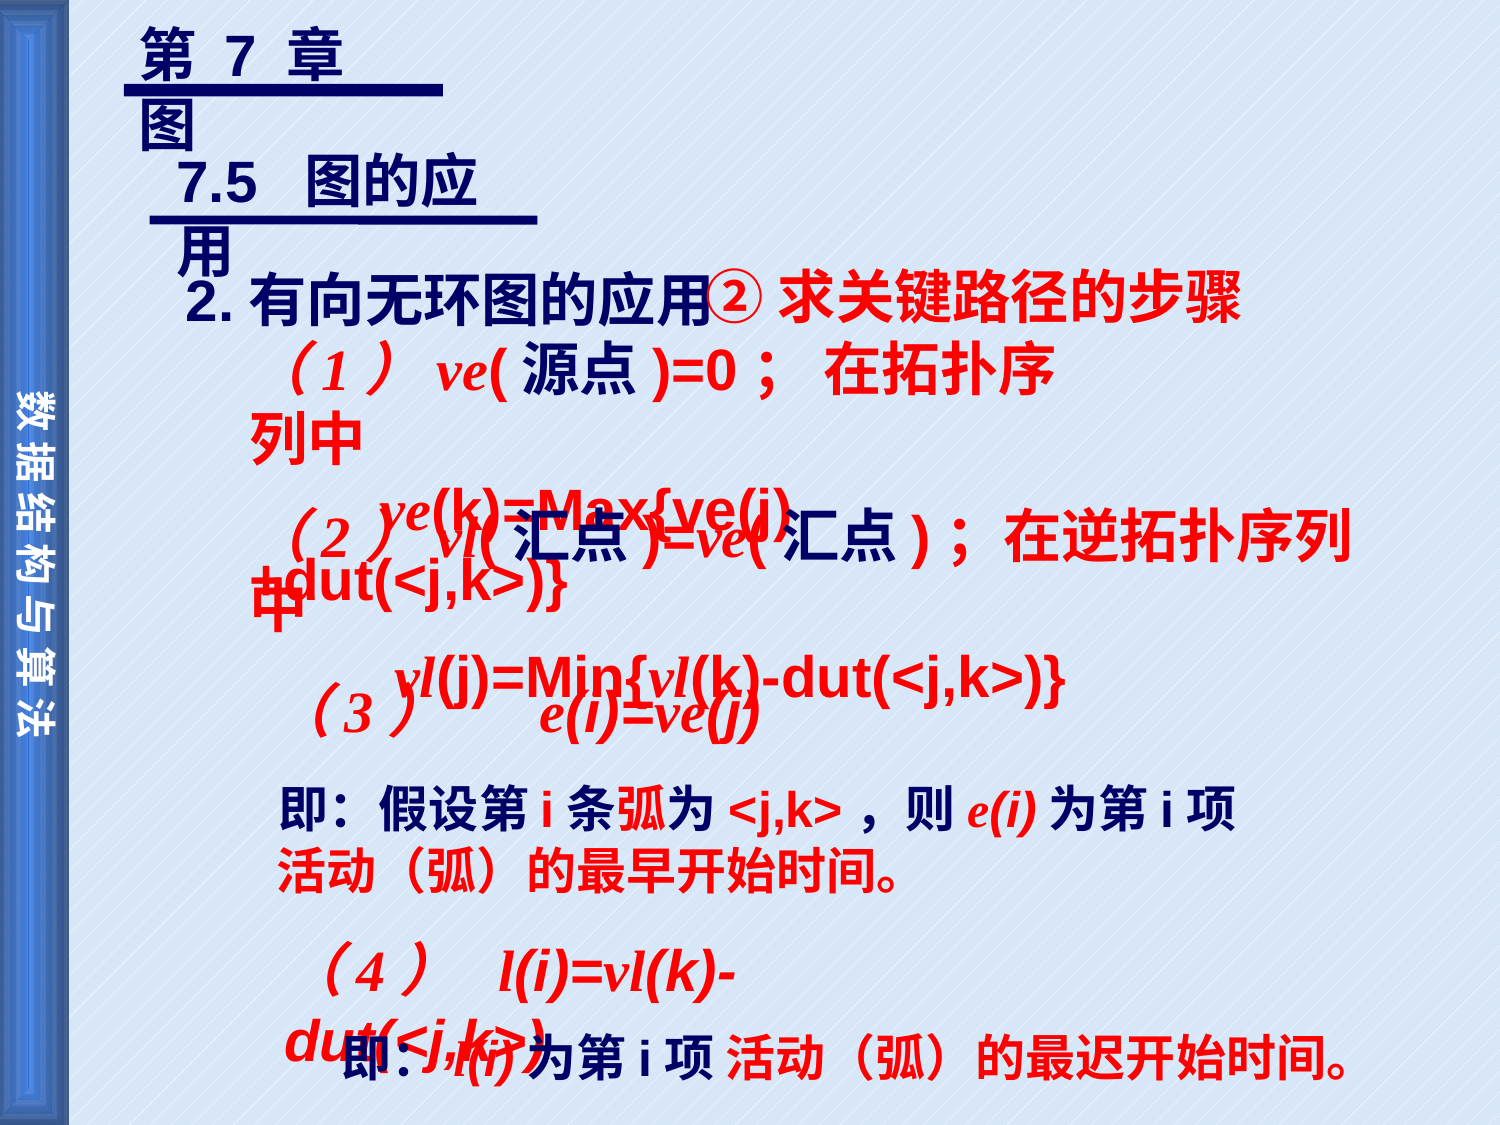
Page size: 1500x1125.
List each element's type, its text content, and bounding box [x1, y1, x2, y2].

text_box 即：l(i)为第i项 活动（弧）的最迟开始时间。 [269, 1019, 1430, 1095]
text_box 7.5 图的应用 [161, 137, 550, 292]
text_box （3） e(i)=ve(j) [257, 717, 828, 752]
slide_number [1074, 1095, 1426, 1103]
text_box （2）vl(汇点)=ve(汇点)；在逆拓扑序列中 vl(j)=Min{vl(k)-dut(<j,k>)} [234, 491, 1383, 717]
text_box （4） l(i)=vl(k)-dut(<j,k>) [269, 925, 1003, 1019]
text_box （1）ve(源点)=0； 在拓扑序列中 ve(k)=Max{ve(j)+dut(<j,k>)} [234, 324, 1125, 491]
text_box 2.有向无环图的应用 [171, 255, 690, 341]
text_box 即：假设第i条弧为<j,k>，则e(i)为第i项 活动（弧）的最早开始时间。 [170, 761, 1252, 907]
text_box 第 7 章 图 [123, 91, 443, 166]
text_box ②求关键路径的步骤 [690, 252, 1348, 339]
text_box 第 7 章 图 [123, 10, 443, 90]
